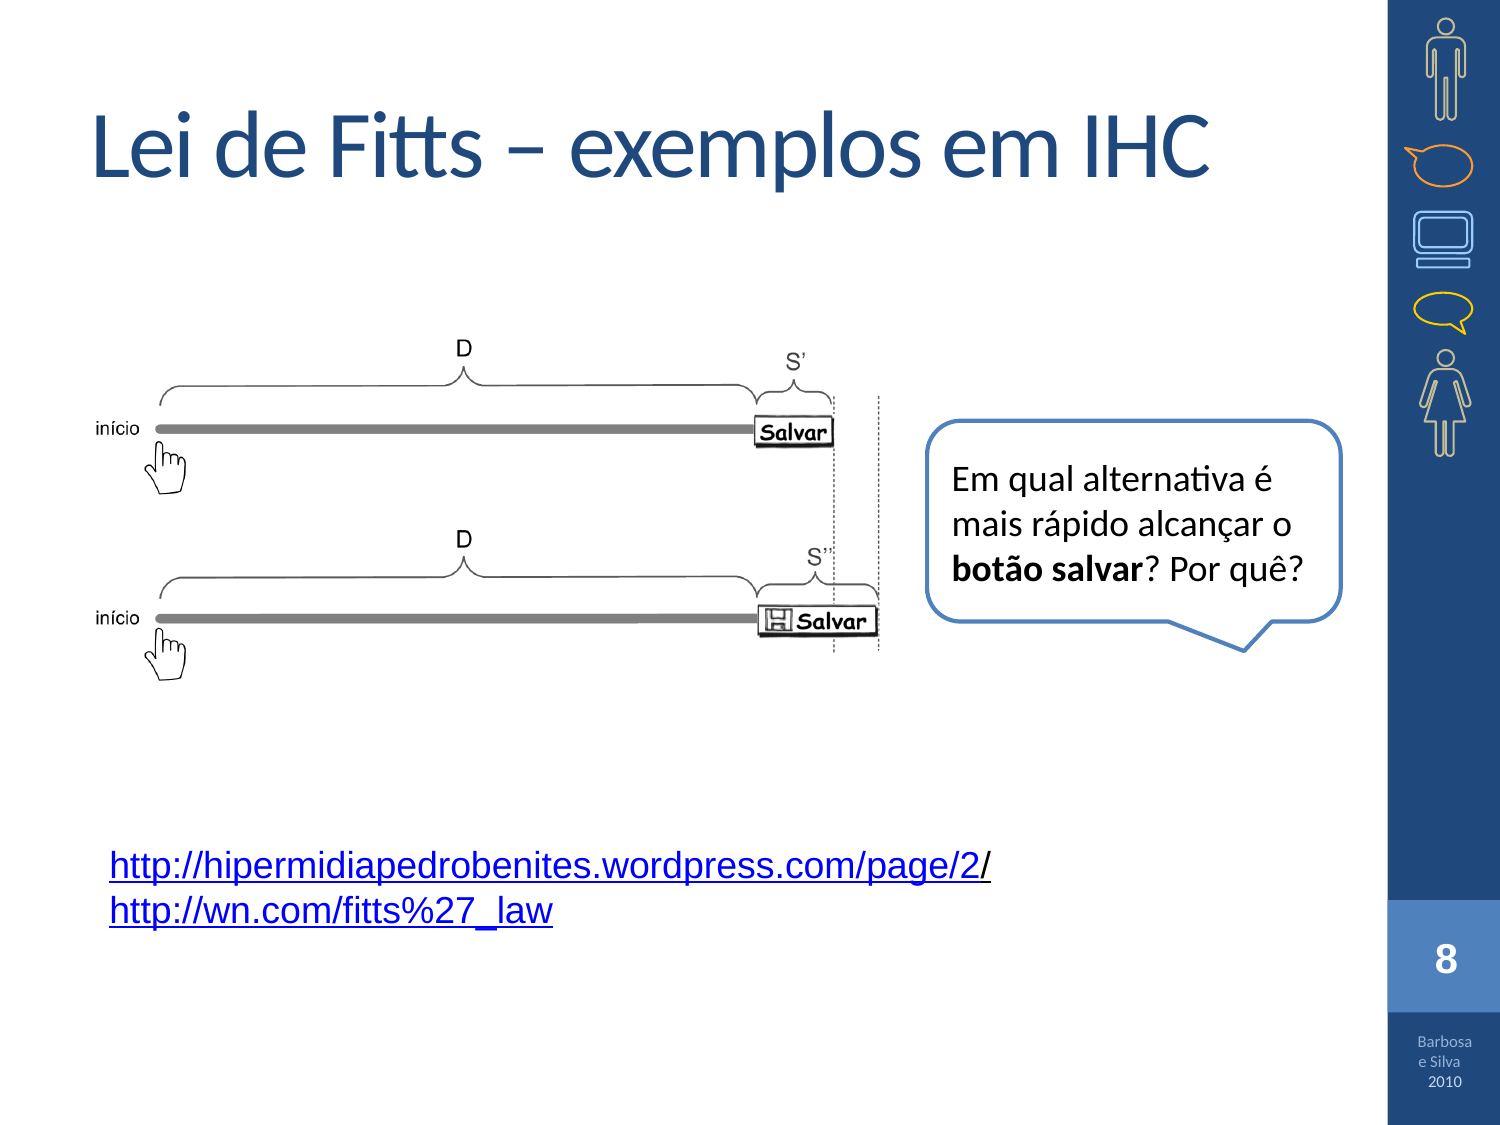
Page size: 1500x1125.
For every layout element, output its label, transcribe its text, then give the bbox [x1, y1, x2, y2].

text_box http://hipermidiapedrobenites.wordpress.com/page/2/ http://wn.com/fitts%27_law [94, 834, 1341, 984]
picture [93, 331, 881, 682]
title Lei de Fitts – exemplos em IHC [75, 45, 1325, 233]
text_box Em qual alternativa é mais rápido alcançar o botão salvar? Por quê? [924, 418, 1343, 654]
